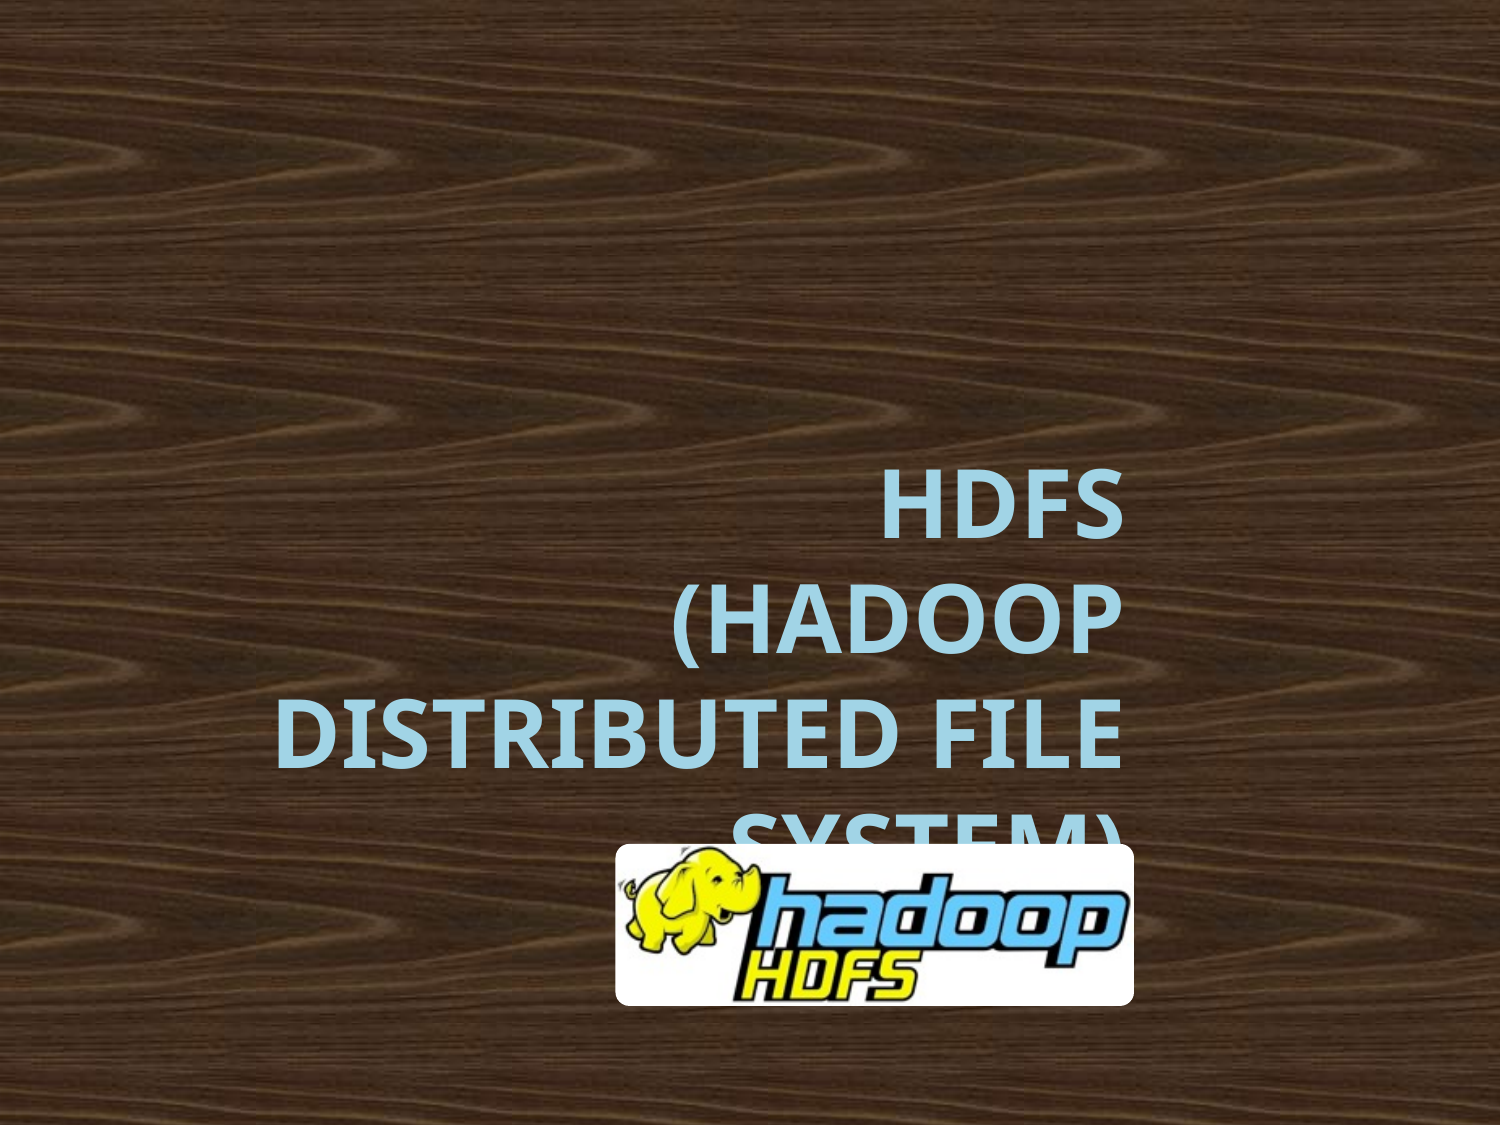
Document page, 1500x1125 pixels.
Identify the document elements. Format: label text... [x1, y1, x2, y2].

title Hdfs (Hadoop distributed file system) [70, 435, 1134, 813]
picture [0, 0, 1500, 1125]
